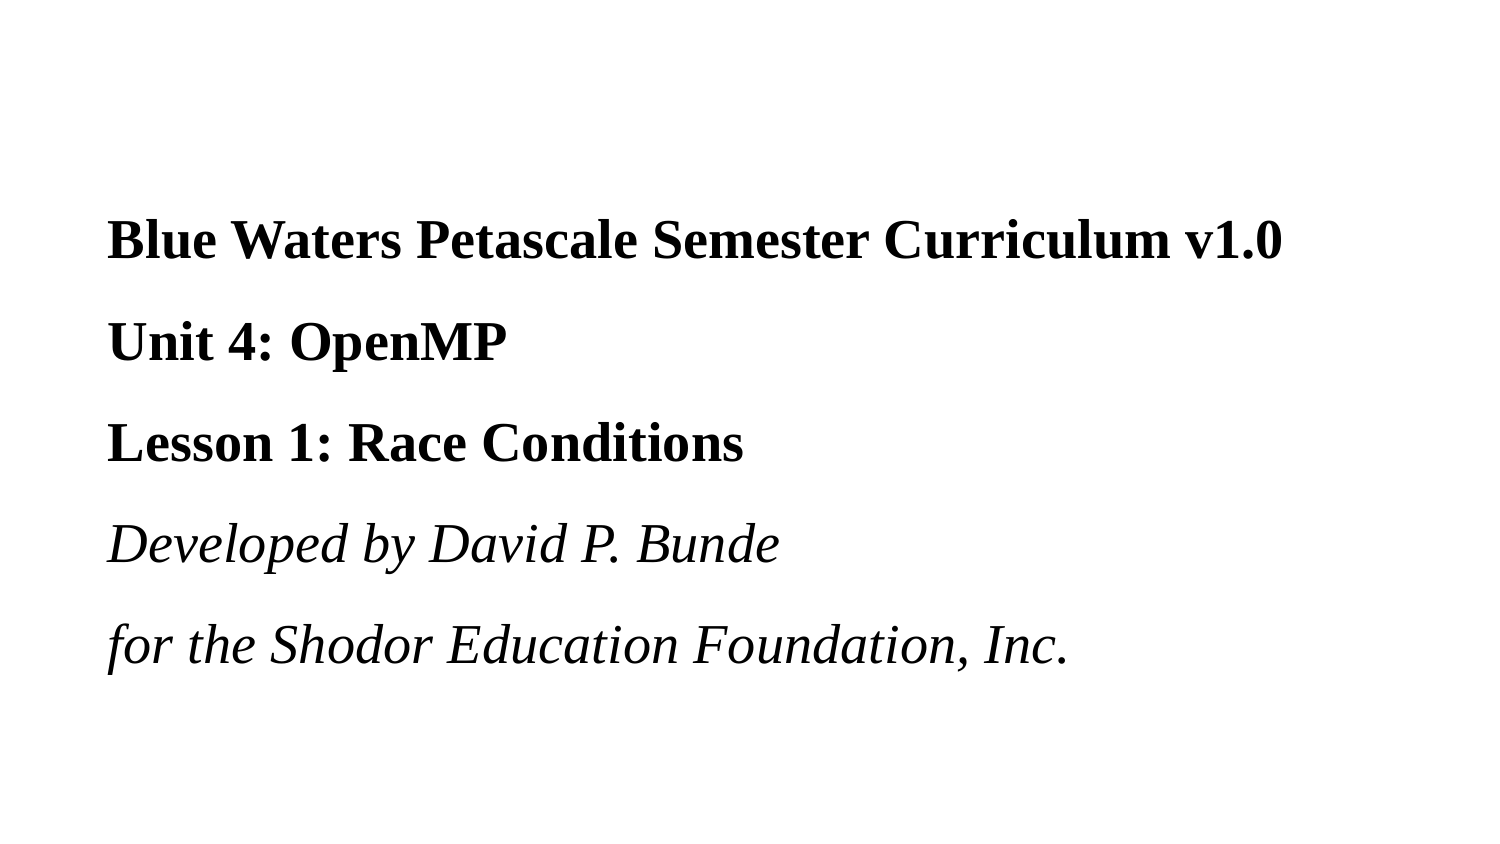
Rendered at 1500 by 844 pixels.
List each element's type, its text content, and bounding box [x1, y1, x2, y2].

title Blue Waters Petascale Semester Curriculum v1.0 Unit 4: OpenMP Lesson 1: Race Conditions Developed by David P. Bunde for the Shodor Education Foundation, Inc. [92, 0, 1408, 844]
